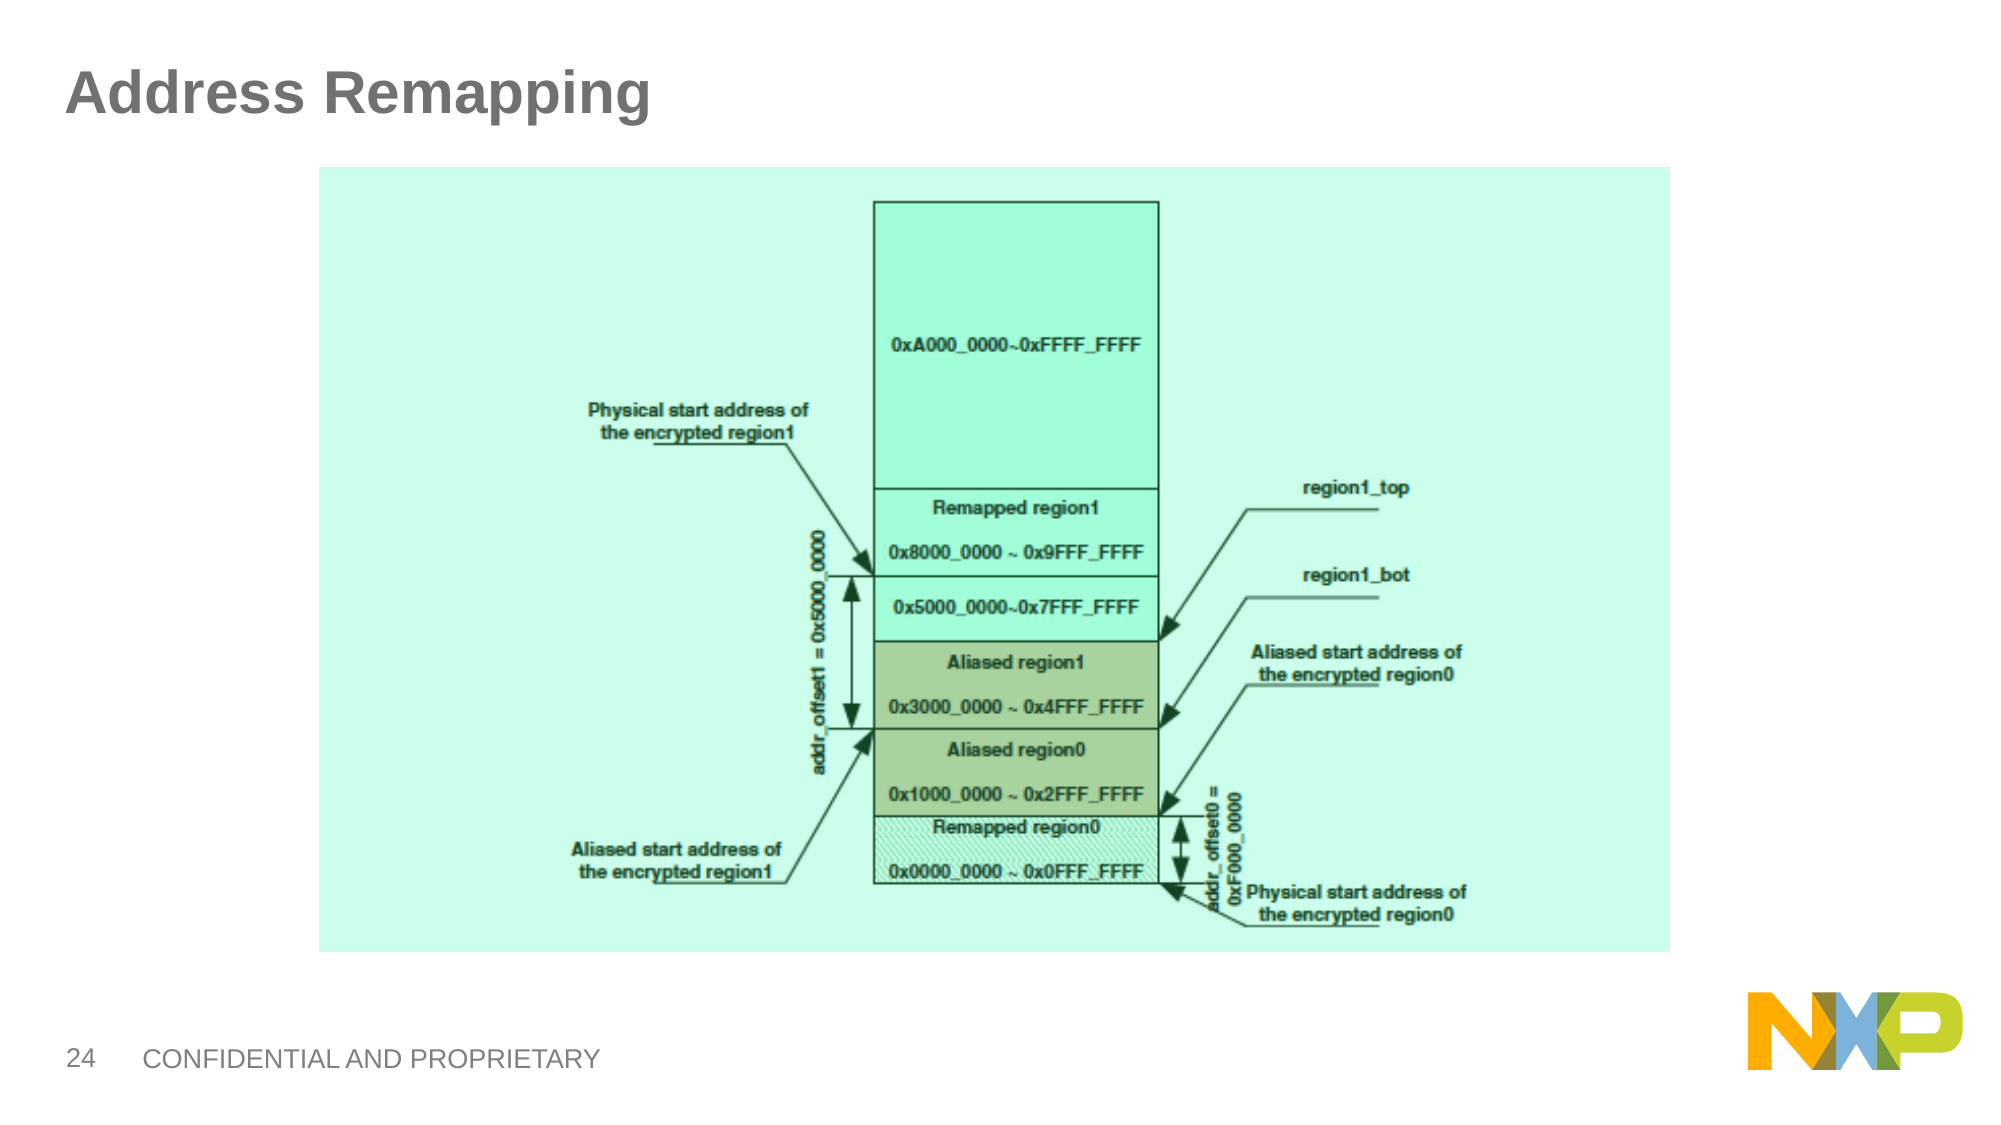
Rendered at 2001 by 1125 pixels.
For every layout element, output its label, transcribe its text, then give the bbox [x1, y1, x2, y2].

picture [319, 167, 1670, 952]
title Address Remapping [48, 45, 1963, 154]
